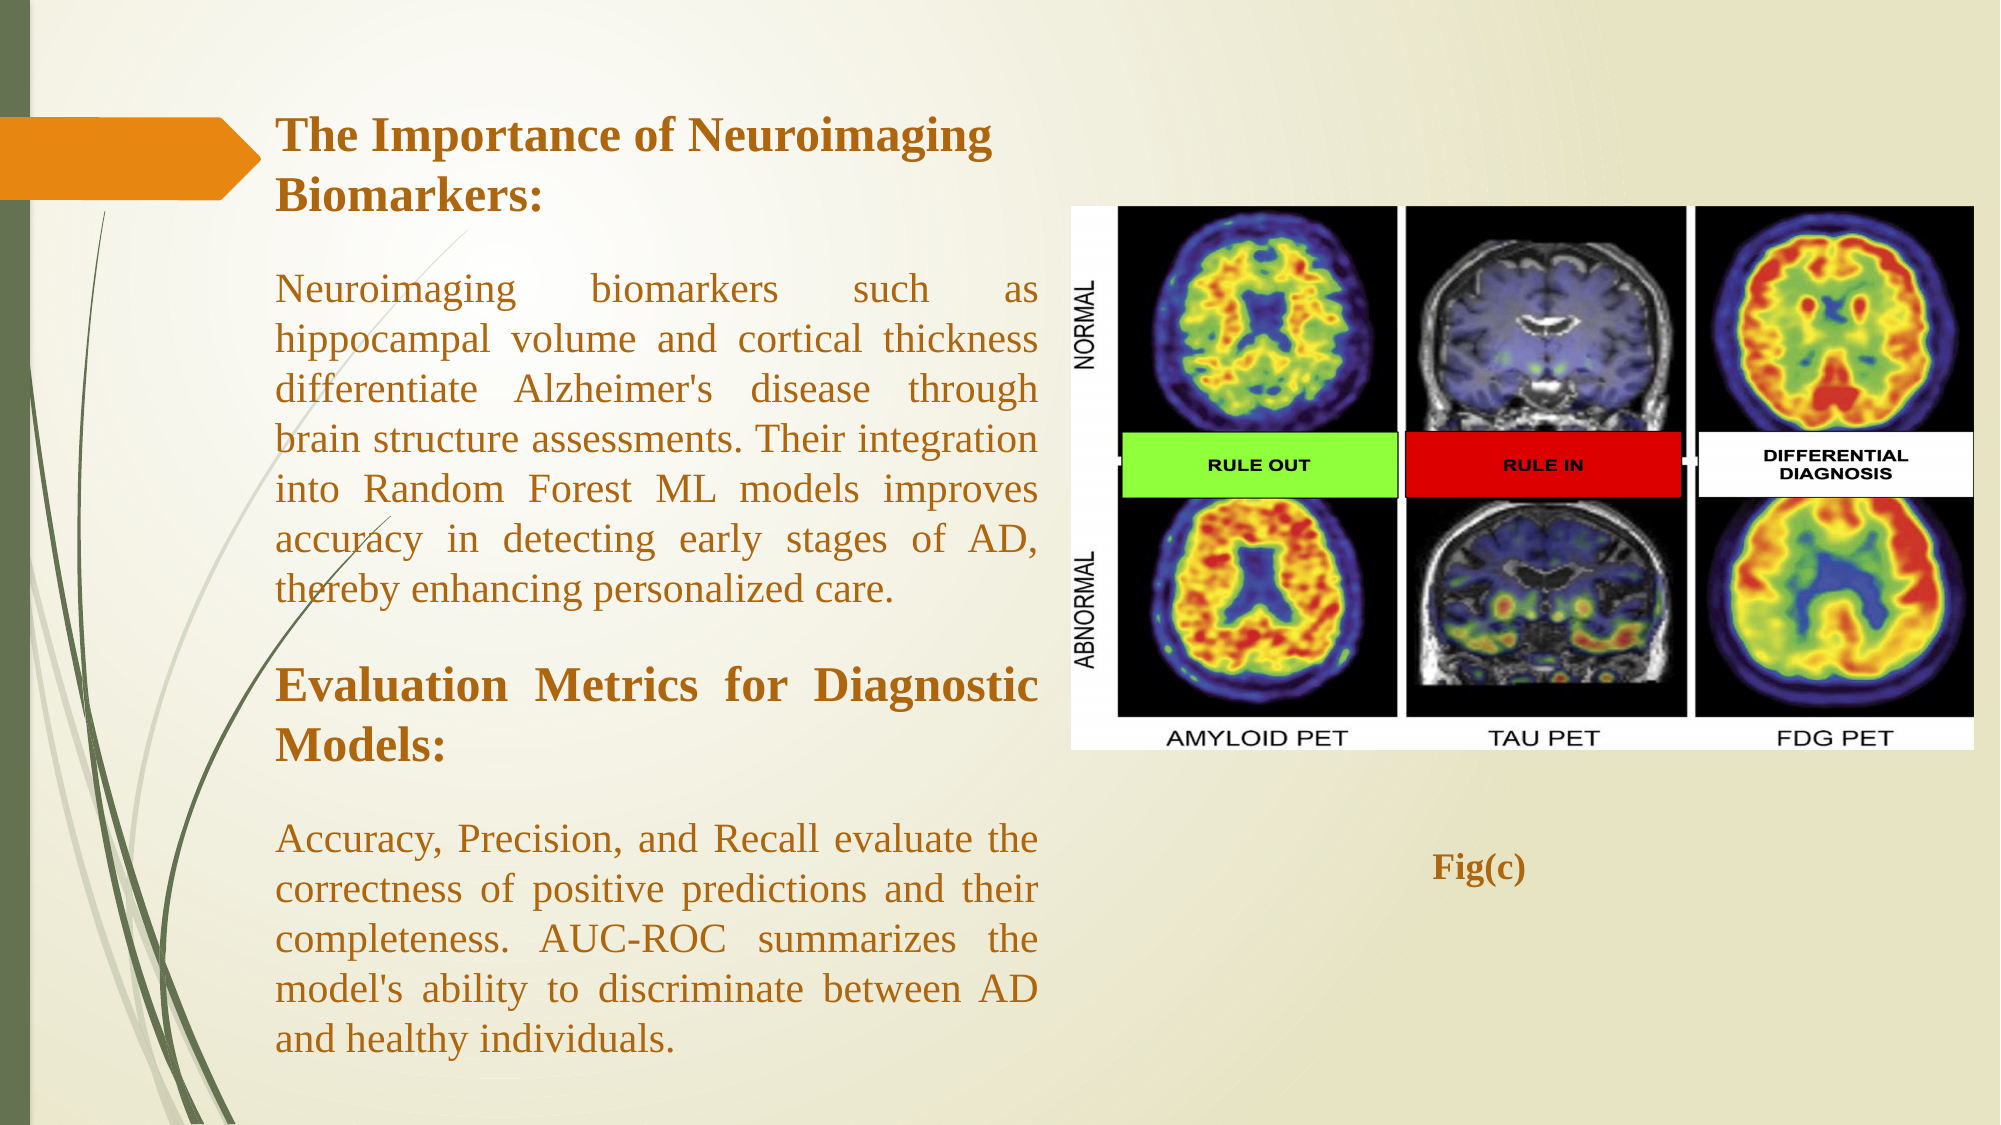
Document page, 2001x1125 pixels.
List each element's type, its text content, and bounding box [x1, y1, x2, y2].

text_box Fig(c) [1417, 834, 1706, 895]
picture [1071, 206, 1974, 751]
text_box The Importance of Neuroimaging Biomarkers: Neuroimaging biomarkers such as hippocampal volume and cortical thickness differentiate Alzheimer's disease through brain structure assessments. Their integration into Random Forest ML models improves accuracy in detecting early stages of AD, thereby enhancing personalized care. Evaluation Metrics for Diagnostic Models: Accuracy, Precision, and Recall evaluate the correctness of positive predictions and their completeness. AUC-ROC summarizes the model's ability to discriminate between AD and healthy individuals. [260, 93, 1055, 1069]
